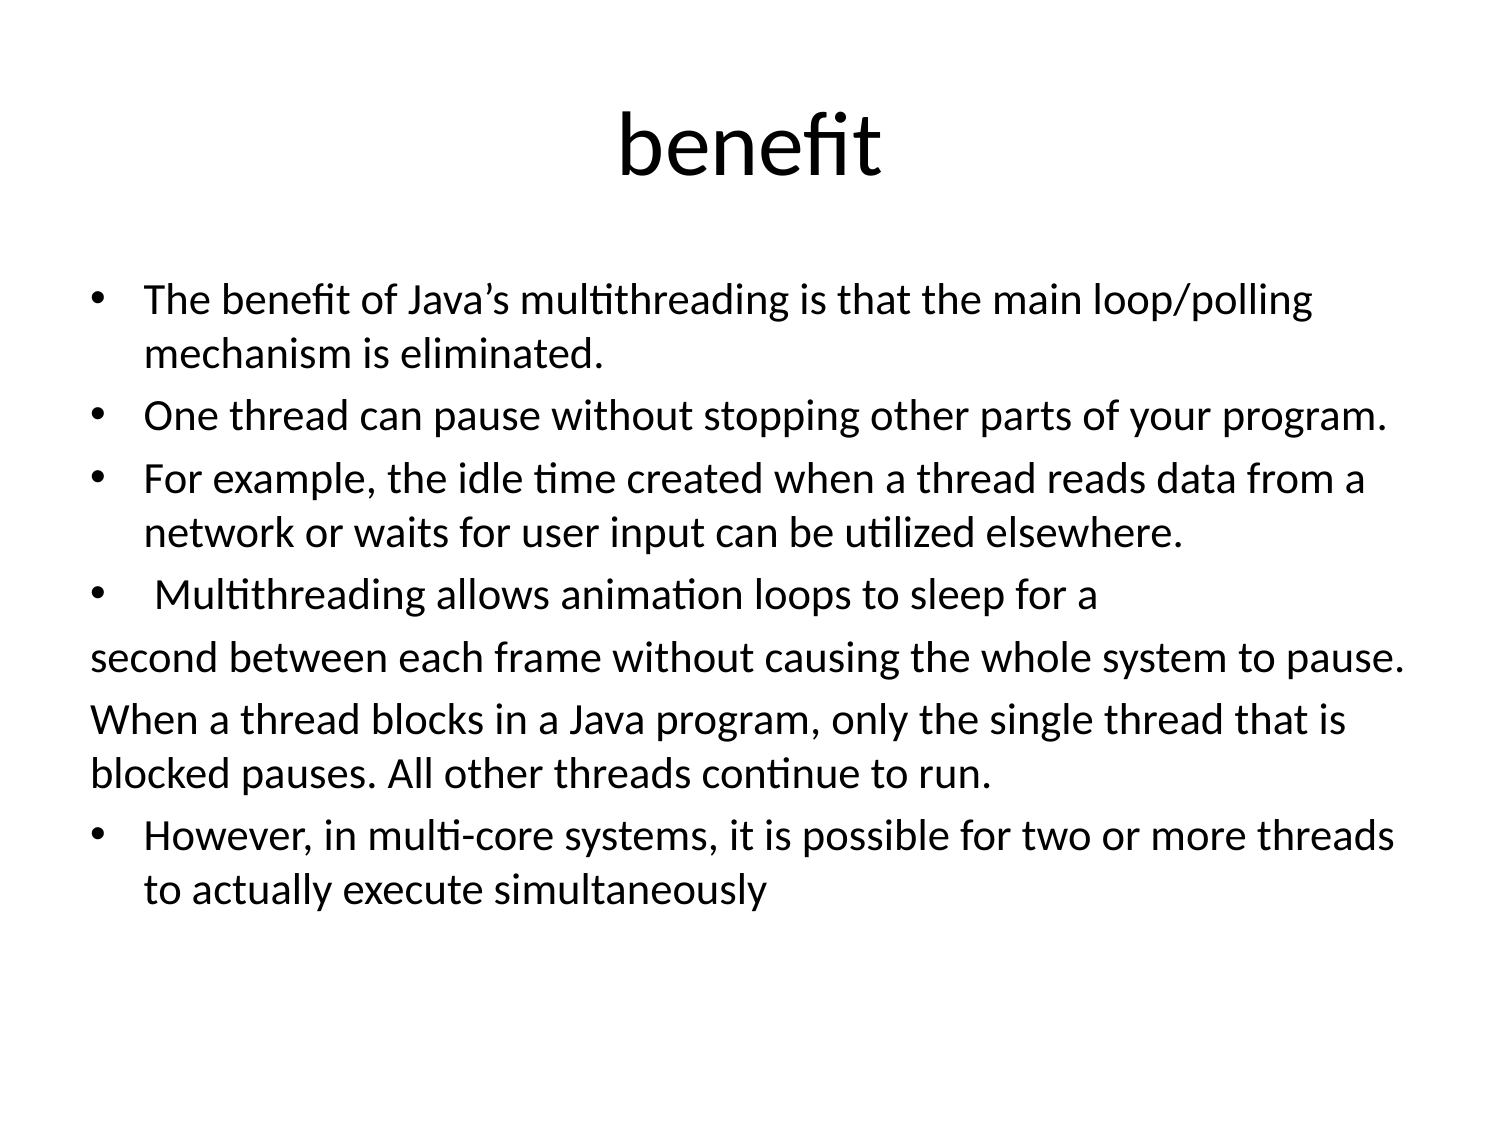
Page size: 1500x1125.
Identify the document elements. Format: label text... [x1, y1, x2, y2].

title benefit [75, 45, 1425, 233]
list The benefit of Java’s multithreading is that the main loop/polling mechanism is eliminated. One thread can pause without stopping other parts of your program. For example, the idle time created when a thread reads data from a network or waits for user input can be utilized elsewhere. Multithreading allows animation loops to sleep for a second between each frame without causing the whole system to pause. When a thread blocks in a Java program, only the single thread that is blocked pauses. All other threads continue to run. However, in multi-core systems, it is possible for two or more threads to actually execute simultaneously [75, 262, 1425, 1005]
